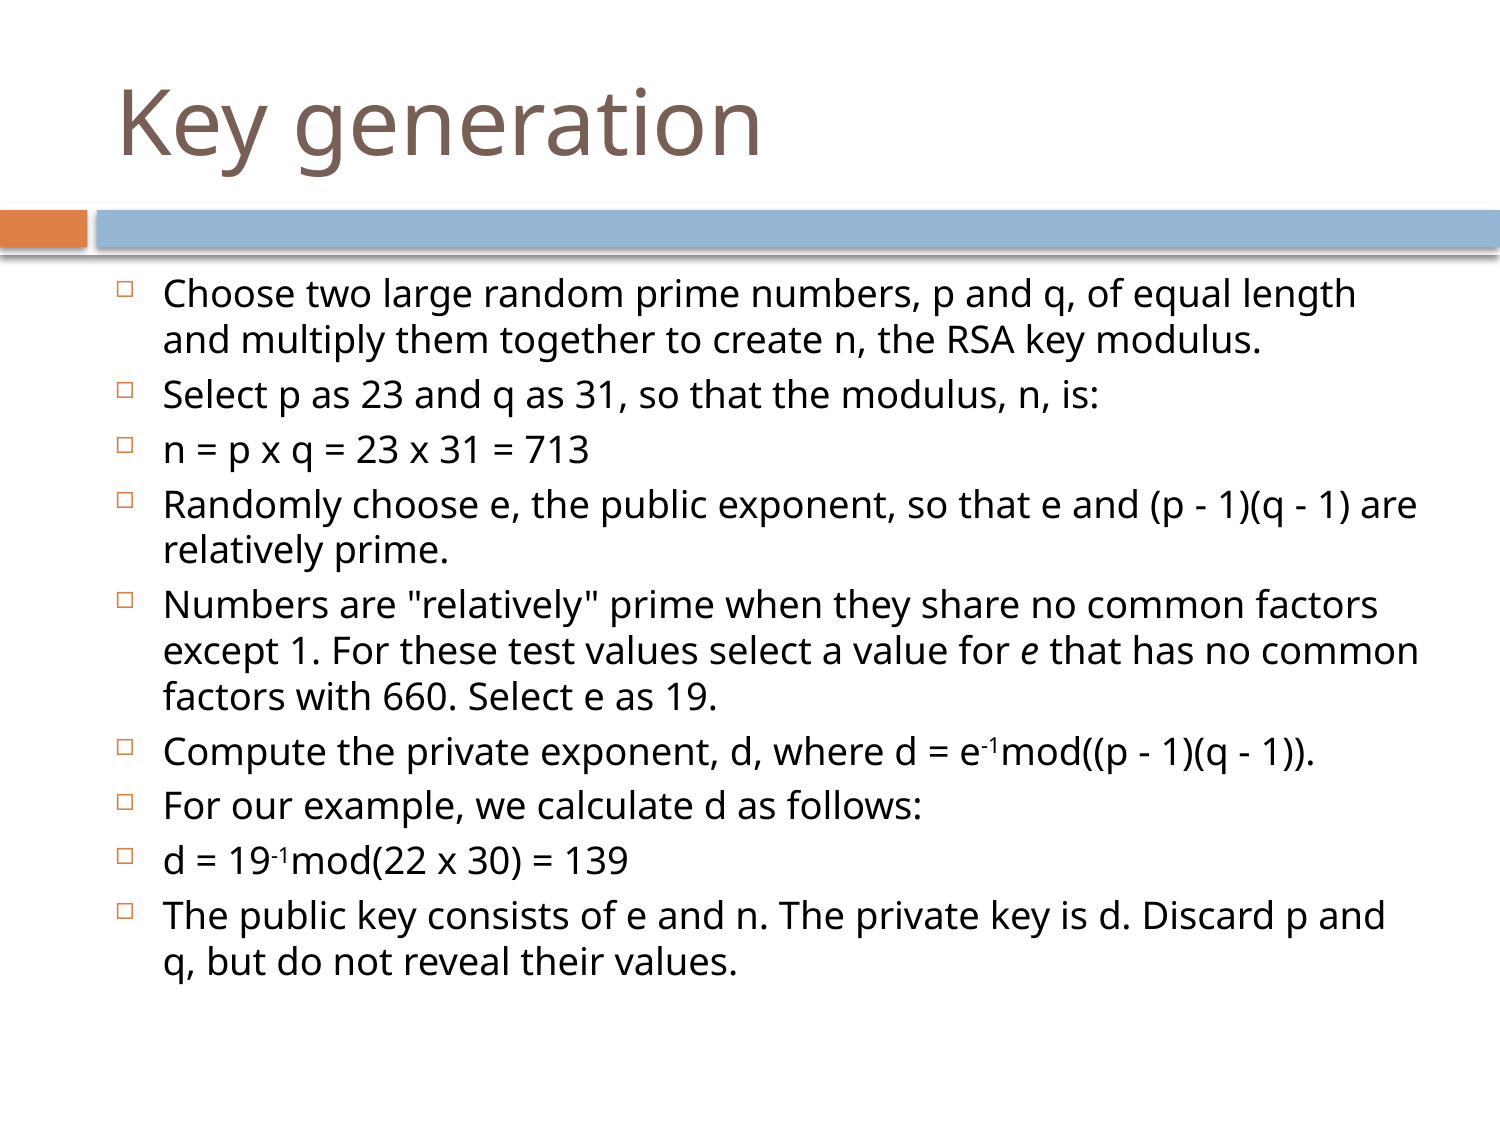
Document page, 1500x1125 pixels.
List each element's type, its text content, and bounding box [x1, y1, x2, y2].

title Key generation [100, 37, 1438, 200]
list Choose two large random prime numbers, p and q, of equal length and multiply them together to create n, the RSA key modulus. Select p as 23 and q as 31, so that the modulus, n, is: n = p x q = 23 x 31 = 713 Randomly choose e, the public exponent, so that e and (p - 1)(q - 1) are relatively prime. Numbers are "relatively" prime when they share no common factors except 1. For these test values select a value for e that has no common factors with 660. Select e as 19. Compute the private exponent, d, where d = e-1mod((p - 1)(q - 1)). For our example, we calculate d as follows: d = 19-1mod(22 x 30) = 139 The public key consists of e and n. The private key is d. Discard p and q, but do not reveal their values. [100, 262, 1438, 1000]
